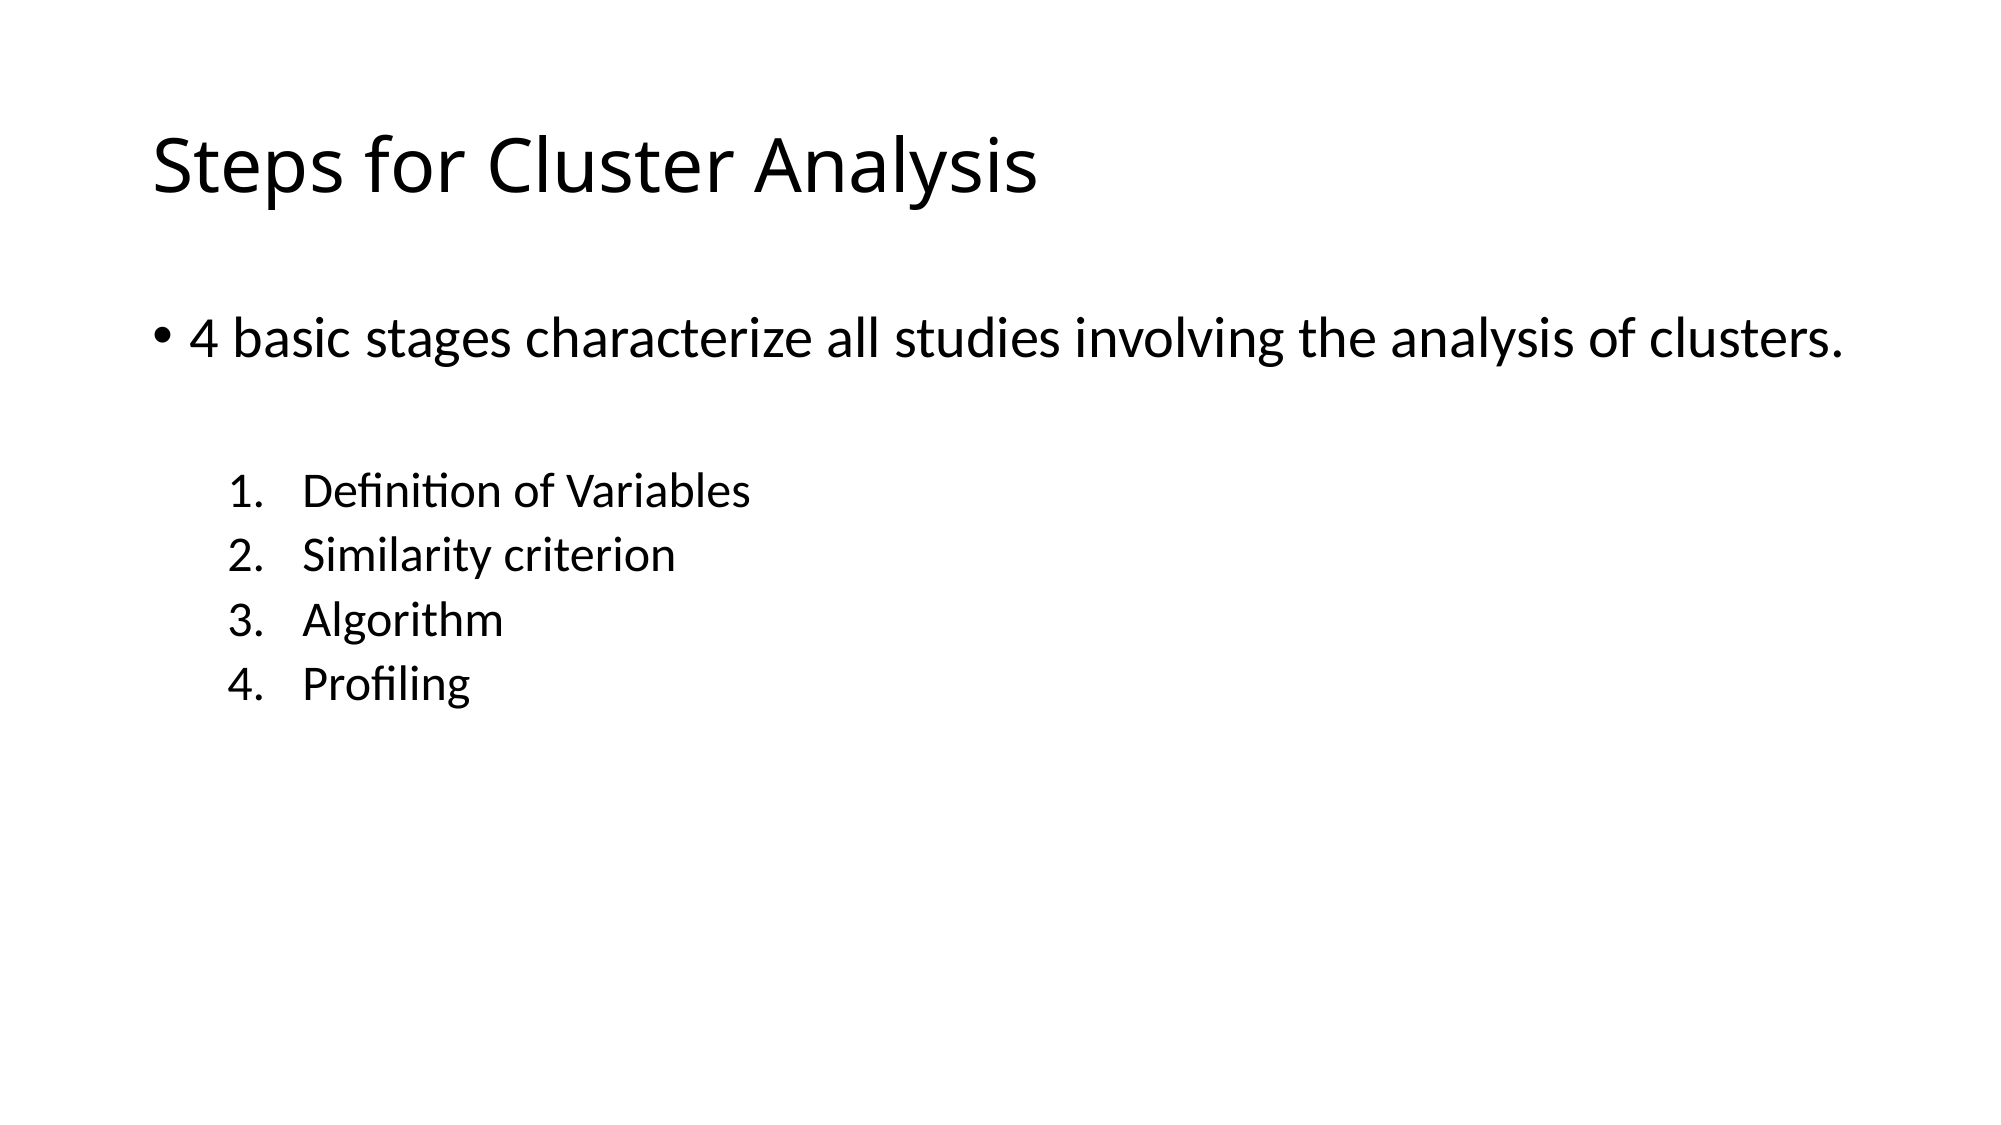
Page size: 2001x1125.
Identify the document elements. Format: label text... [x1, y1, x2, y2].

title Steps for Cluster Analysis [137, 59, 1863, 278]
list 4 basic stages characterize all studies involving the analysis of clusters. Definition of Variables Similarity criterion Algorithm Profiling [137, 299, 1863, 1014]
